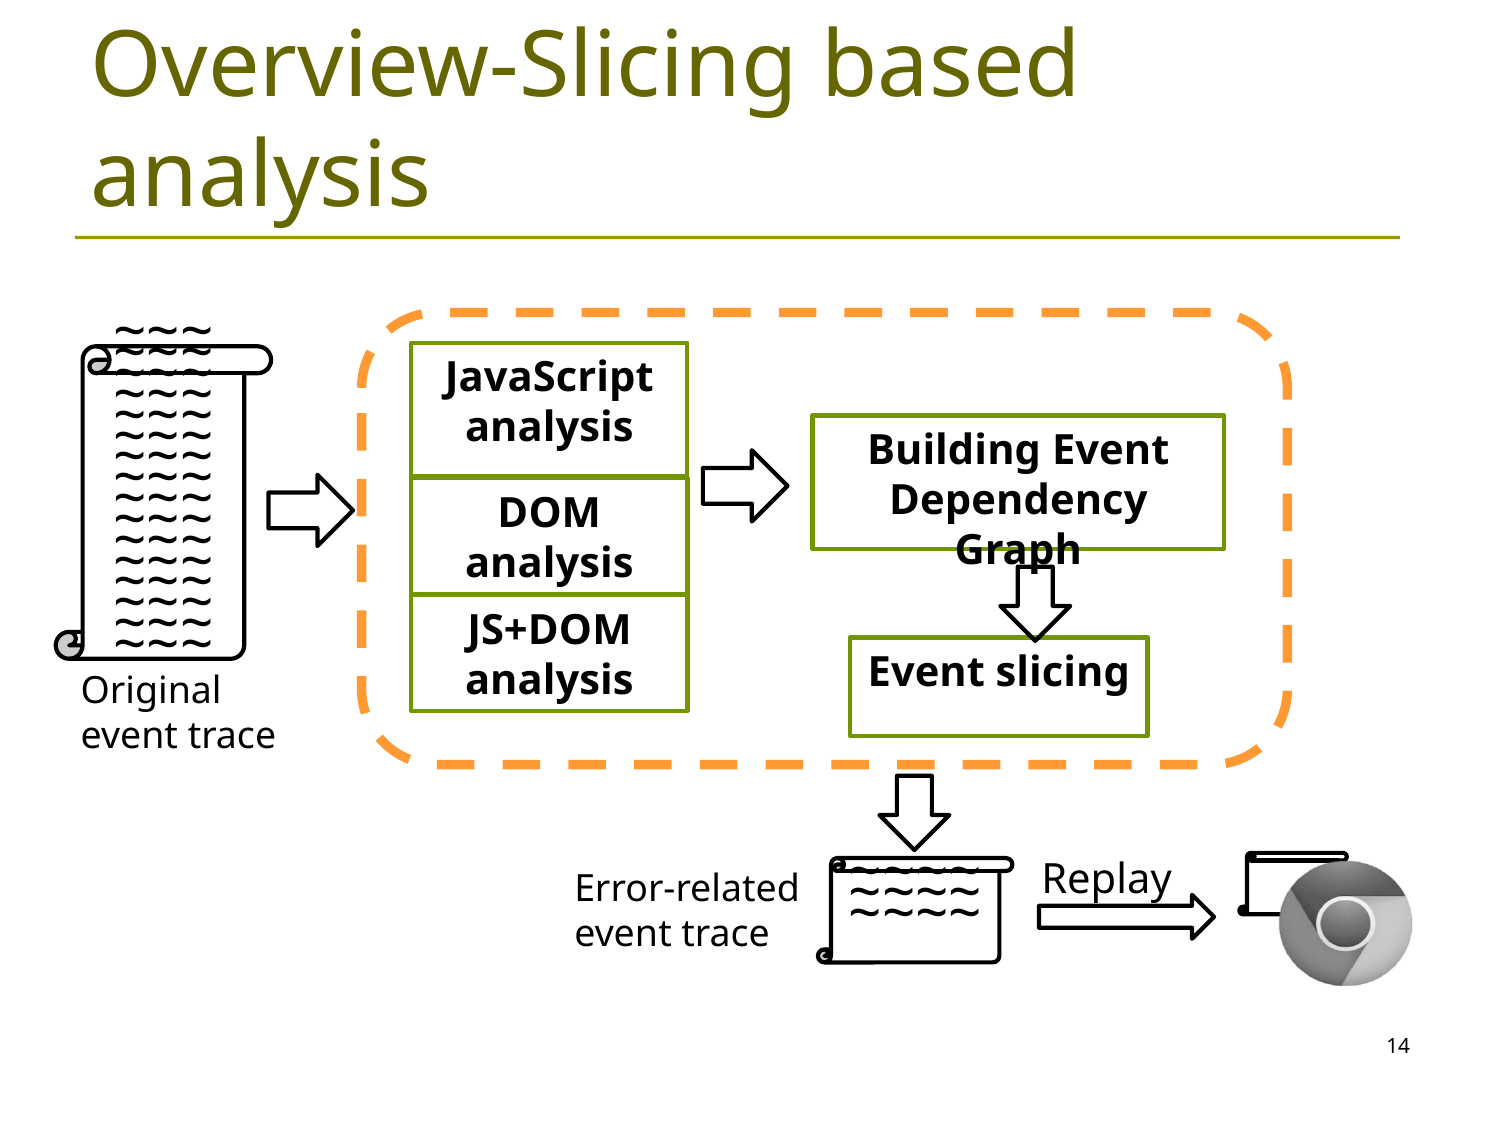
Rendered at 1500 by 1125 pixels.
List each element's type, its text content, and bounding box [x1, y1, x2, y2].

text_box Replay [1026, 844, 1227, 910]
text_box [359, 310, 1290, 767]
text_box Original event trace [65, 658, 394, 764]
text_box [266, 472, 356, 548]
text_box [1239, 852, 1415, 988]
text_box ~~~~~~~~~~~~ [818, 855, 1015, 965]
text_box [1036, 910, 1217, 941]
text_box [877, 773, 952, 853]
text_box ~~~~~~~~~~~~~~~~~~~~~~~~~~~~~~~~~~~~~~~~~~~~~~~~ [53, 344, 274, 661]
title Overview-Slicing based analysis [75, 45, 1425, 233]
text_box Error-related event trace [559, 856, 888, 962]
slide_number 14 [1074, 1024, 1426, 1101]
